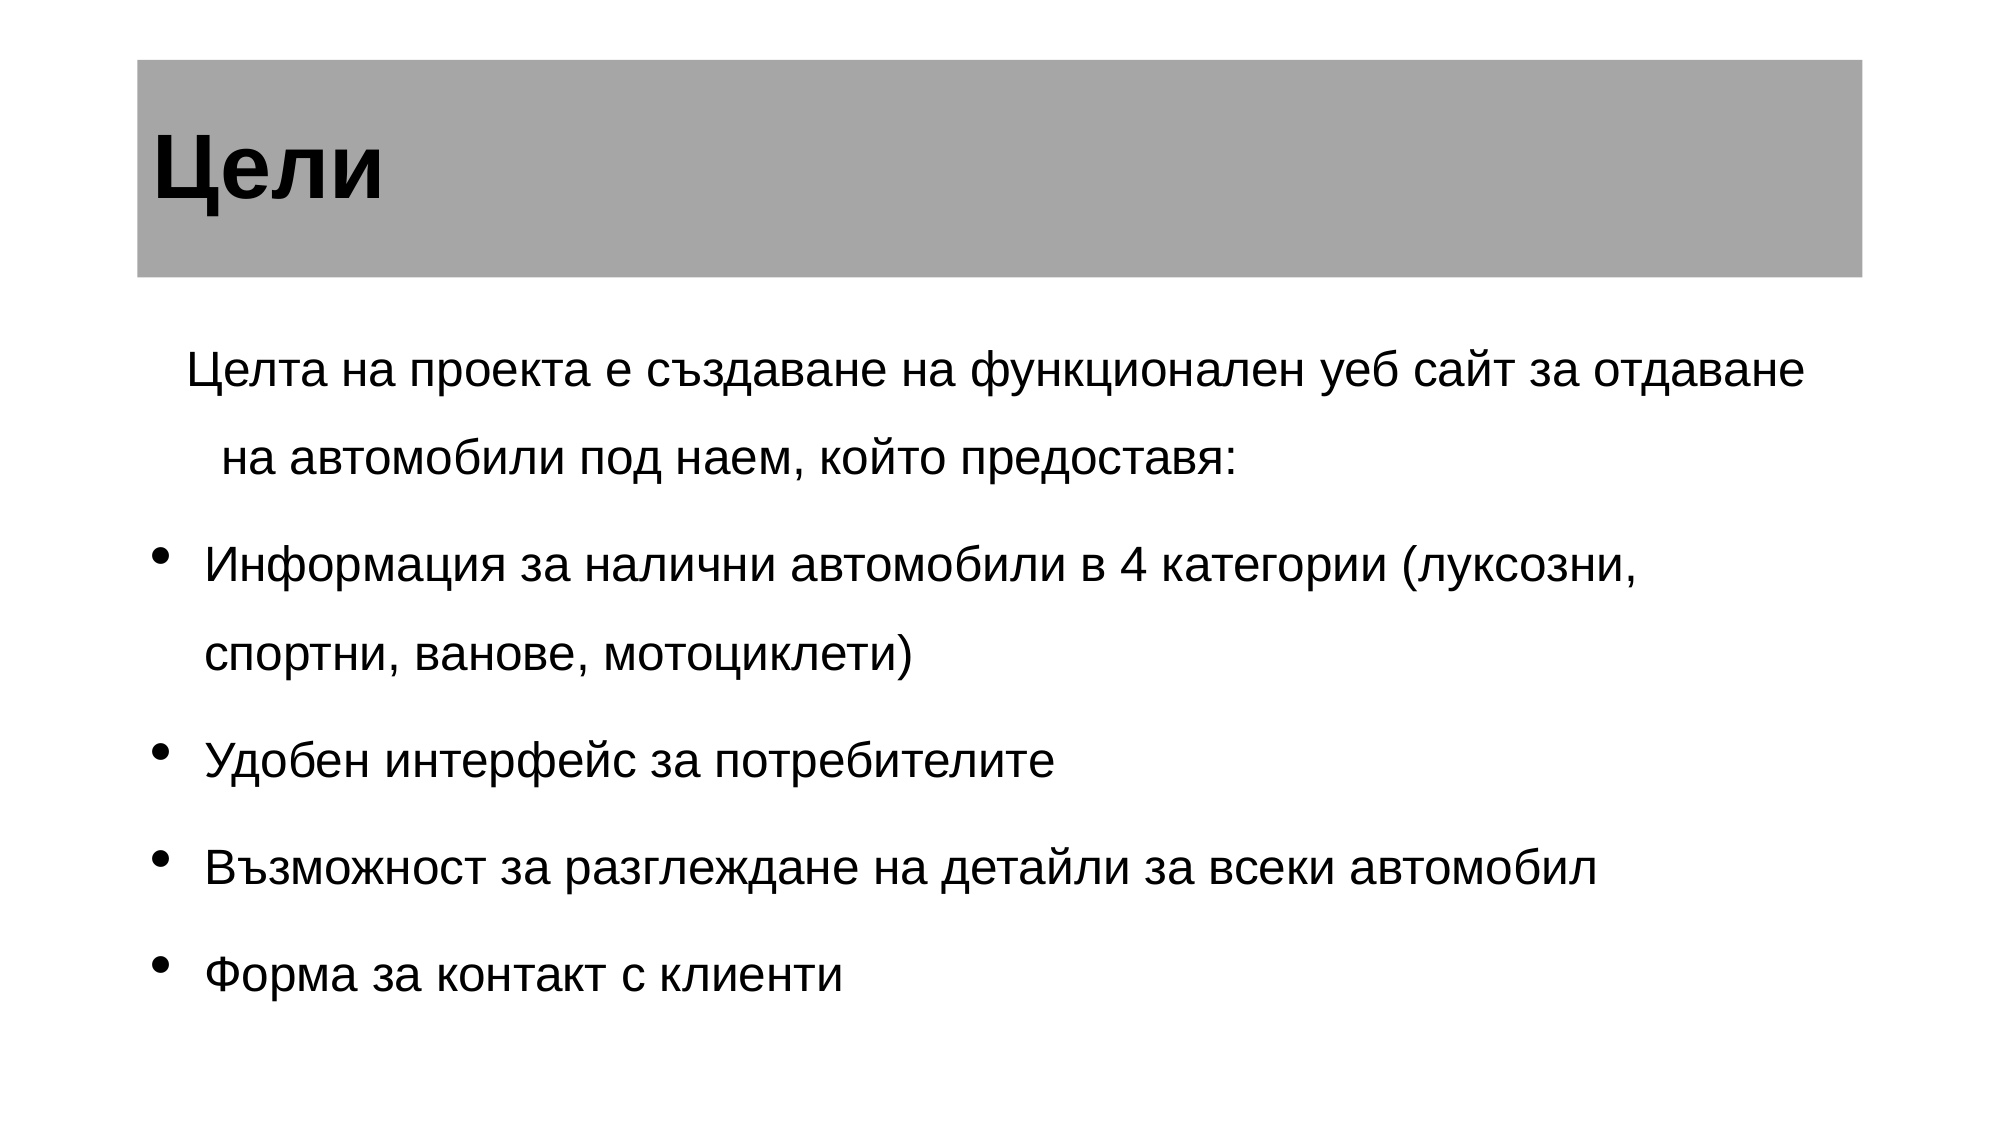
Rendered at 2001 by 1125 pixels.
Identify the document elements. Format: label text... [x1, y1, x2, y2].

title Цели [137, 59, 1863, 278]
list Целта на проекта e създаване на функционален уеб сайт за отдаване на автомобили под наем, който предоставя: Информация за налични автомобили в 4 категории (луксозни, спортни, ванове, мотоциклети) Удобен интерфейс за потребителите Възможност за разглеждане на детайли за всеки автомобил Форма за контакт с клиенти [137, 299, 1863, 1014]
